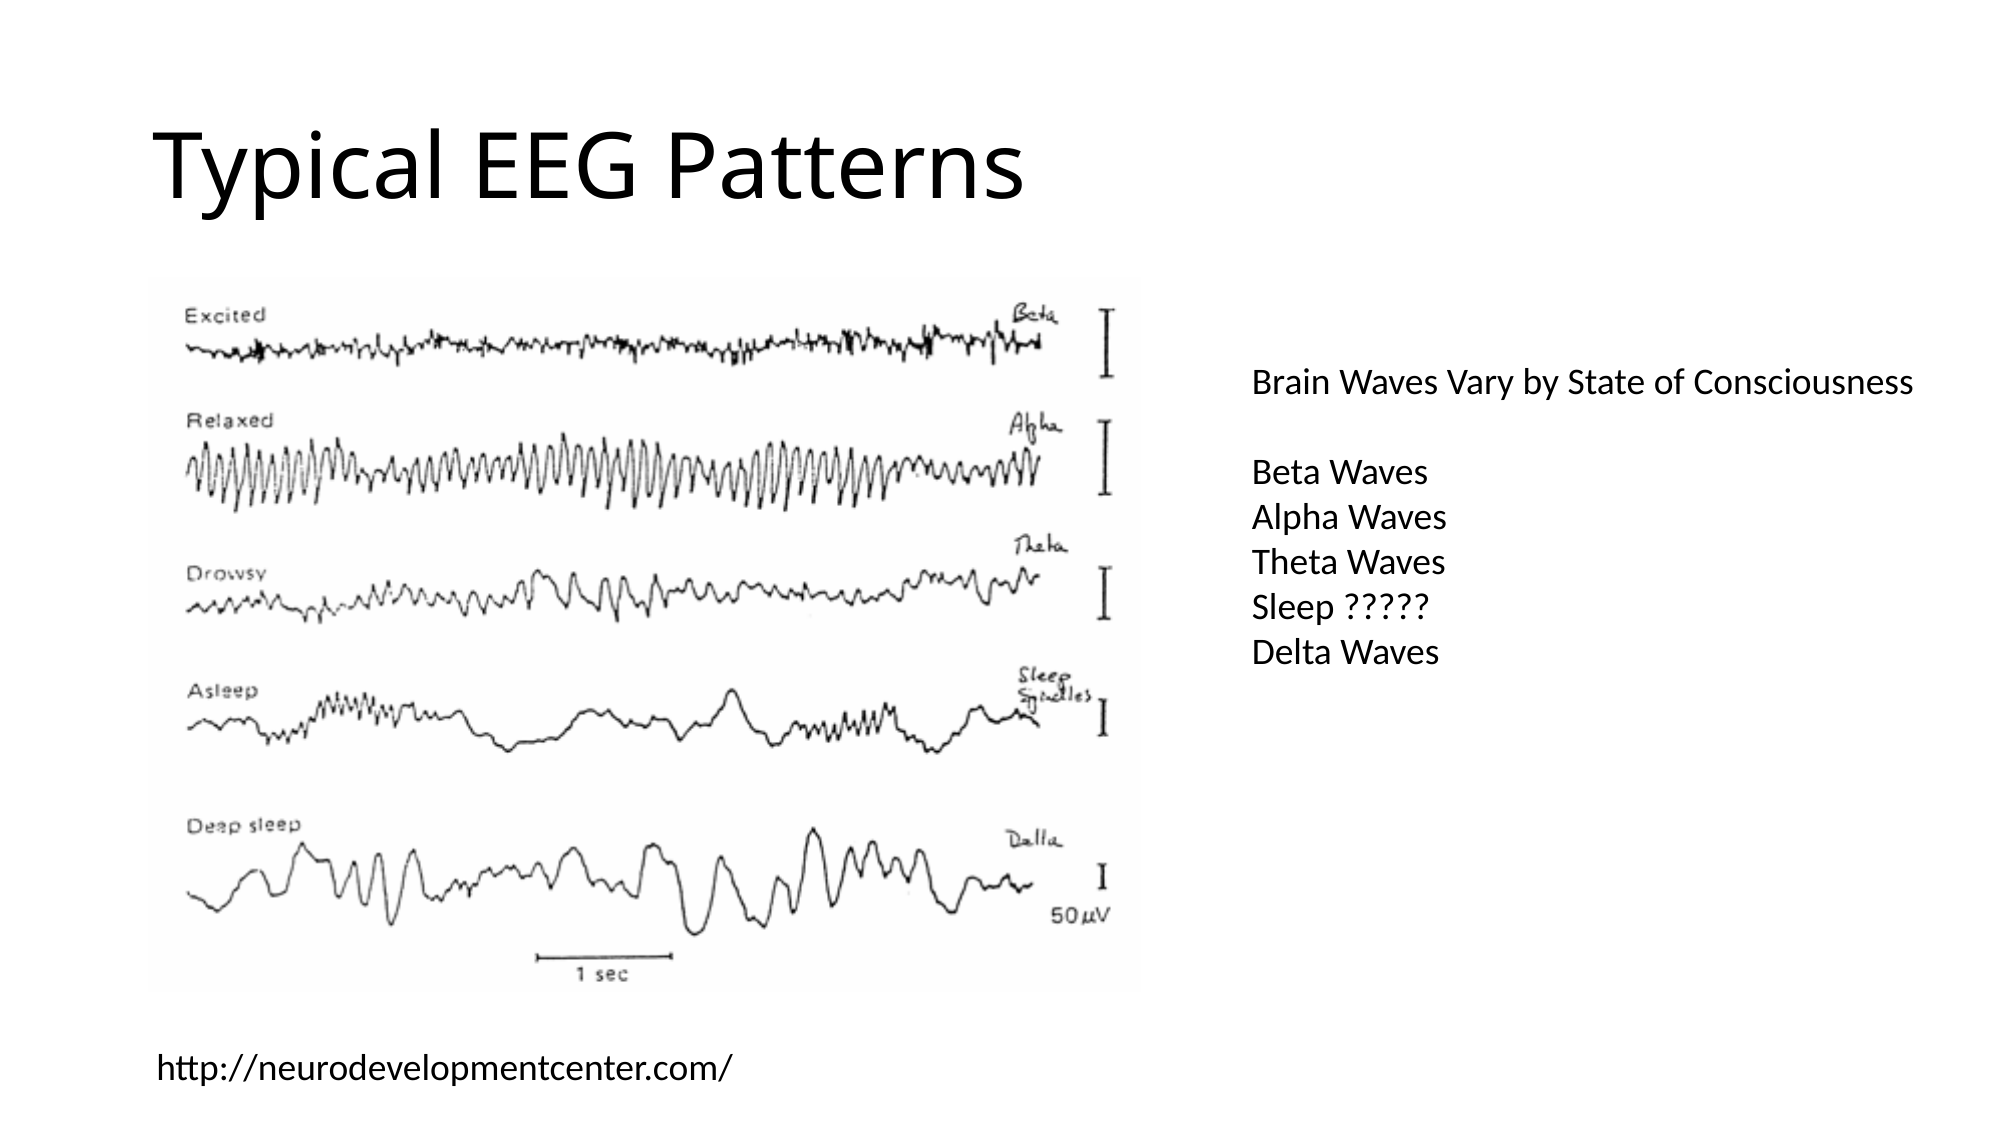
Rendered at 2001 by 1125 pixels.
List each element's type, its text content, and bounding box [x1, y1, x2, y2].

text_box Brain Waves Vary by State of Consciousness Beta Waves Alpha Waves Theta Waves Sleep ????? Delta Waves [1237, 349, 1930, 680]
text_box http://neurodevelopmentcenter.com/ [141, 1035, 749, 1096]
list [148, 277, 1141, 992]
title Typical EEG Patterns [137, 59, 1863, 278]
